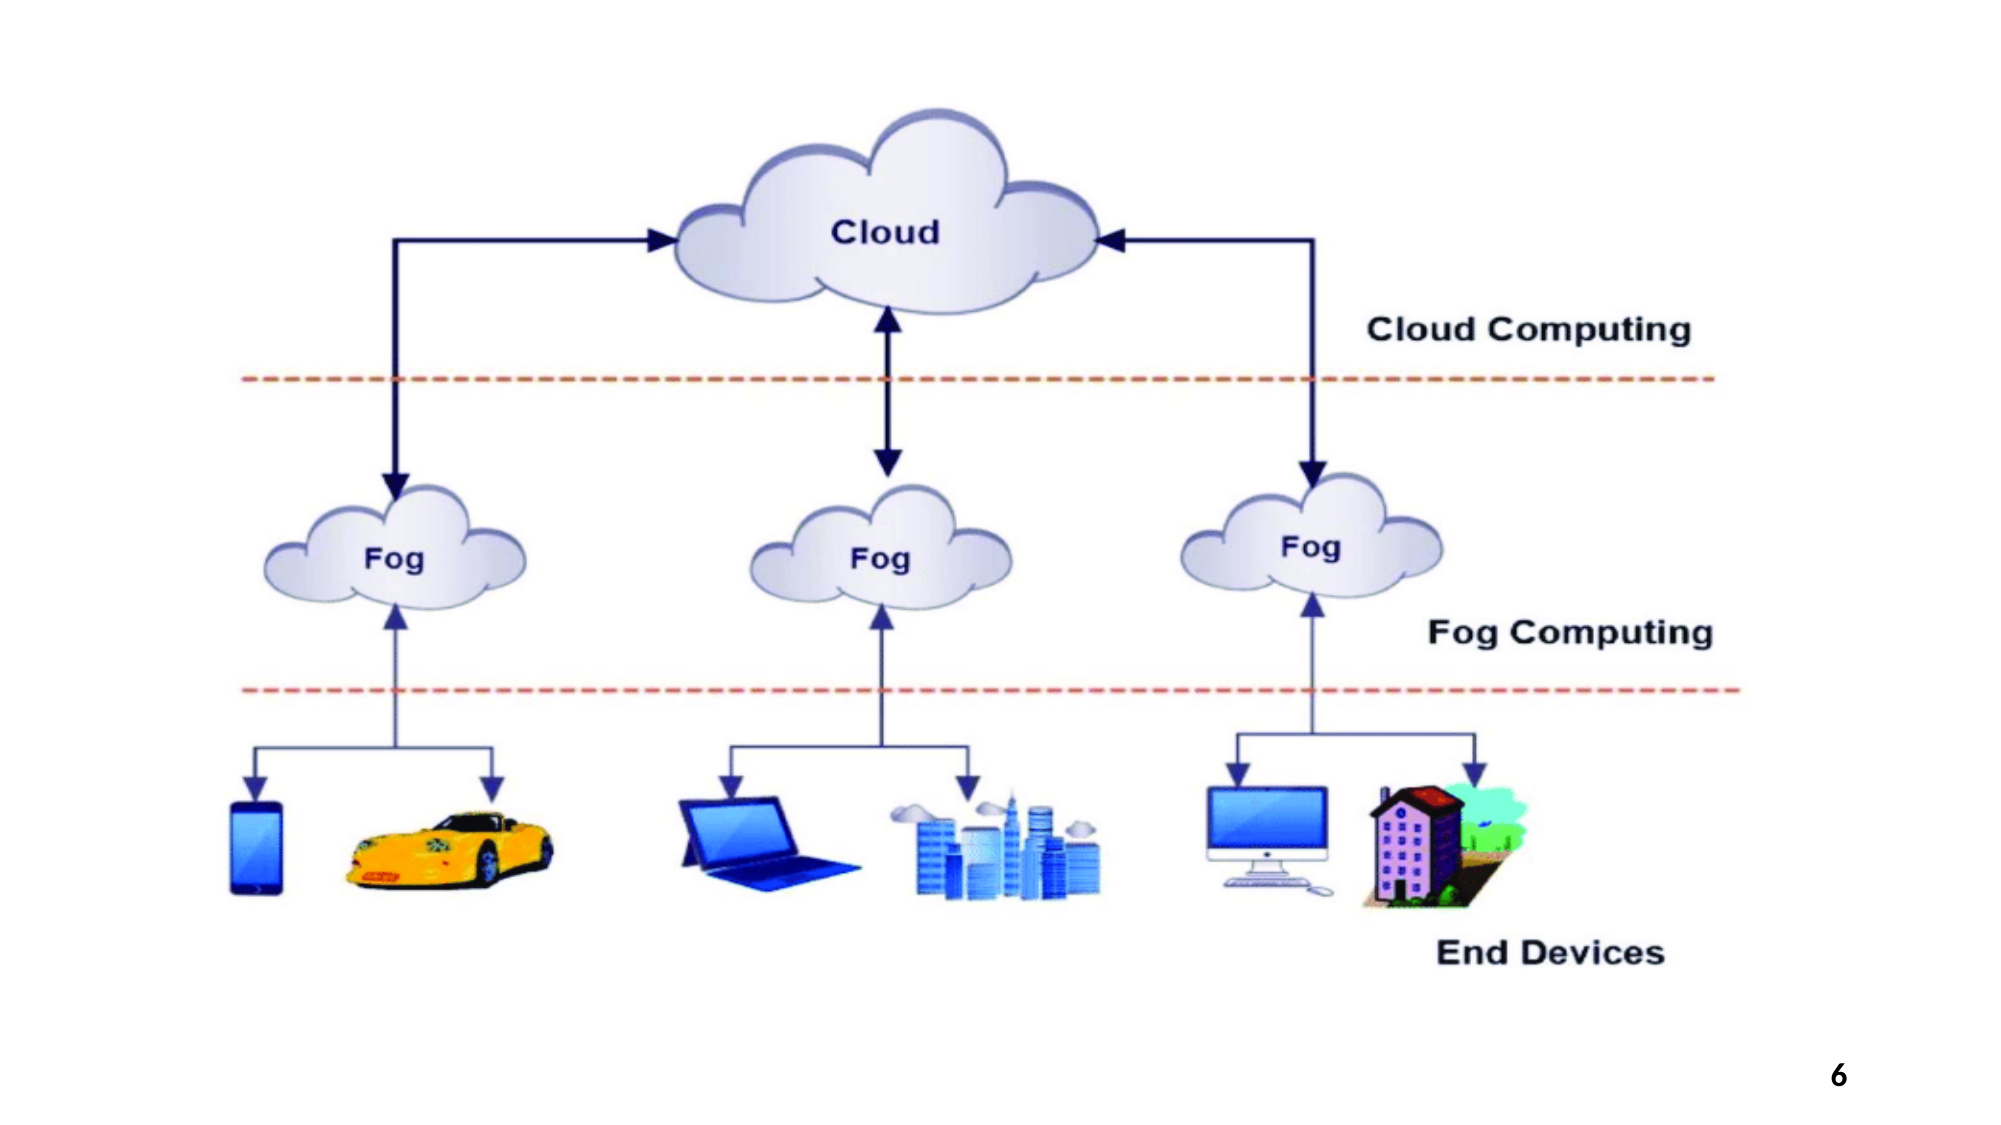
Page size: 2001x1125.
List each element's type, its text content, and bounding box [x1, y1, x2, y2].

slide_number 6 [1412, 1042, 1863, 1103]
picture [220, 99, 1755, 978]
